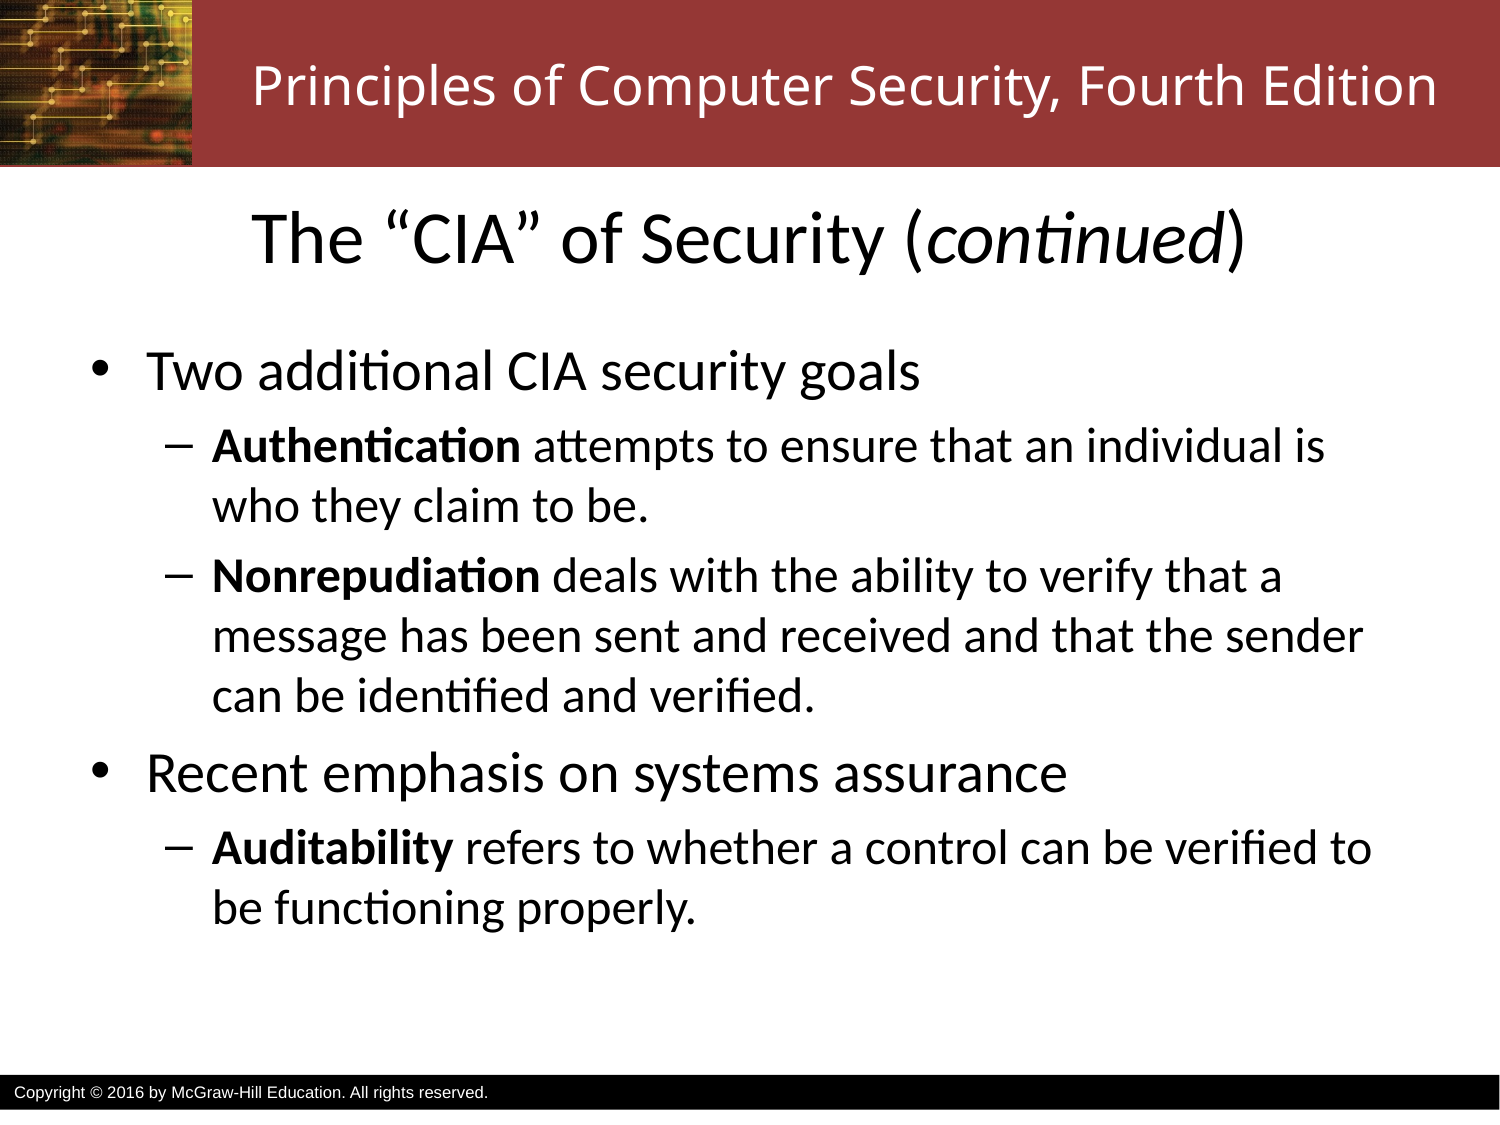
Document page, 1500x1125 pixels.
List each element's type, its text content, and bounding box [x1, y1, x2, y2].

list Two additional CIA security goals Authentication attempts to ensure that an individual is who they claim to be. Nonrepudiation deals with the ability to verify that a message has been sent and received and that the sender can be identified and verified. Recent emphasis on systems assurance Auditability refers to whether a control can be verified to be functioning properly. [75, 324, 1425, 1005]
picture [0, 0, 192, 165]
title The “CIA” of Security (continued) [75, 181, 1425, 324]
